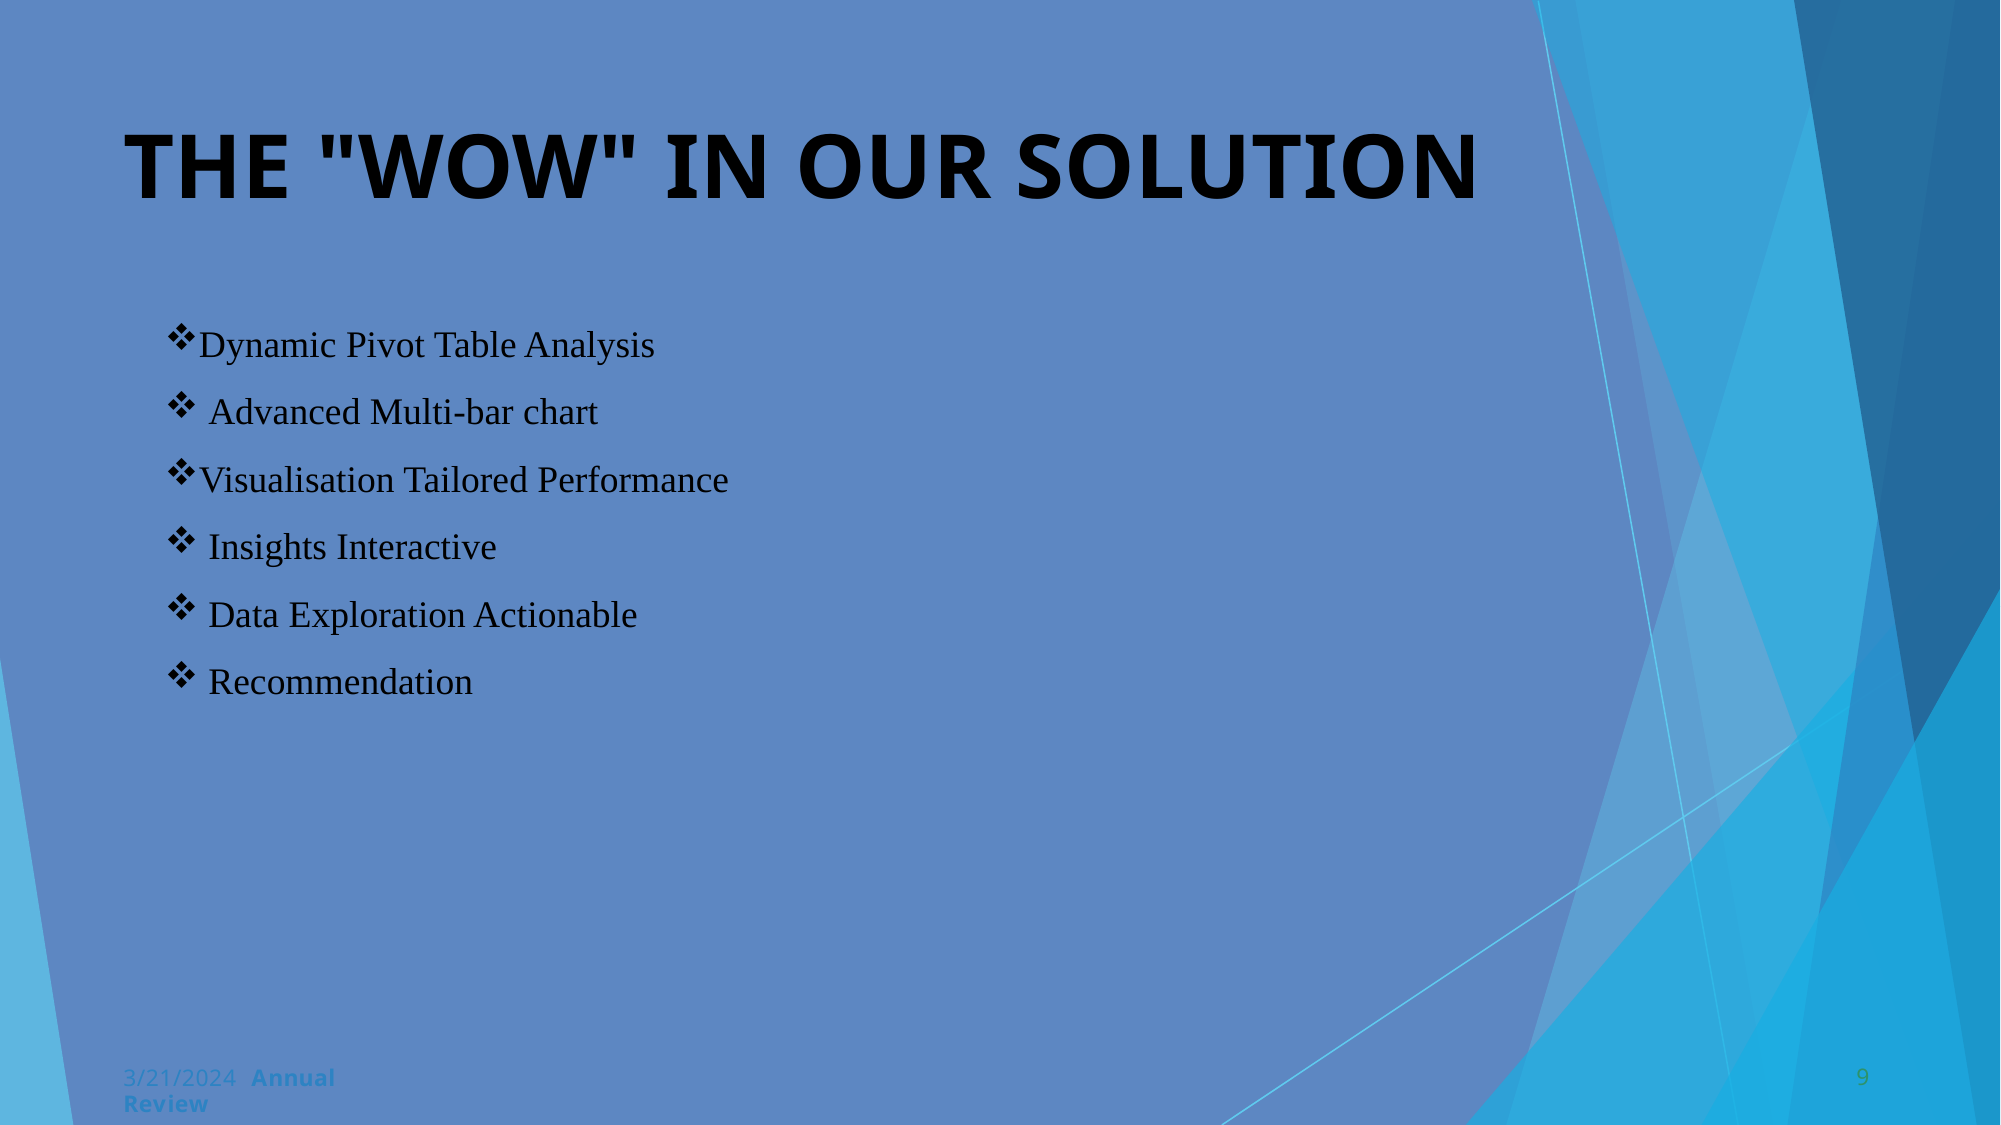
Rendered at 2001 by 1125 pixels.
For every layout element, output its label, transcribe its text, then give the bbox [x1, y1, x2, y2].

text_box 9 [1849, 1061, 1888, 1095]
text_box [1150, 386, 1850, 543]
text_box Dynamic Pivot Table Analysis Advanced Multi-bar chart Visualisation Tailored Performance Insights Interactive Data Exploration Actionable Recommendation [149, 289, 1150, 710]
title THE "WOW" IN OUR SOLUTION [121, 107, 1513, 298]
text_box 3/21/2024 Annual Review [123, 1063, 415, 1118]
